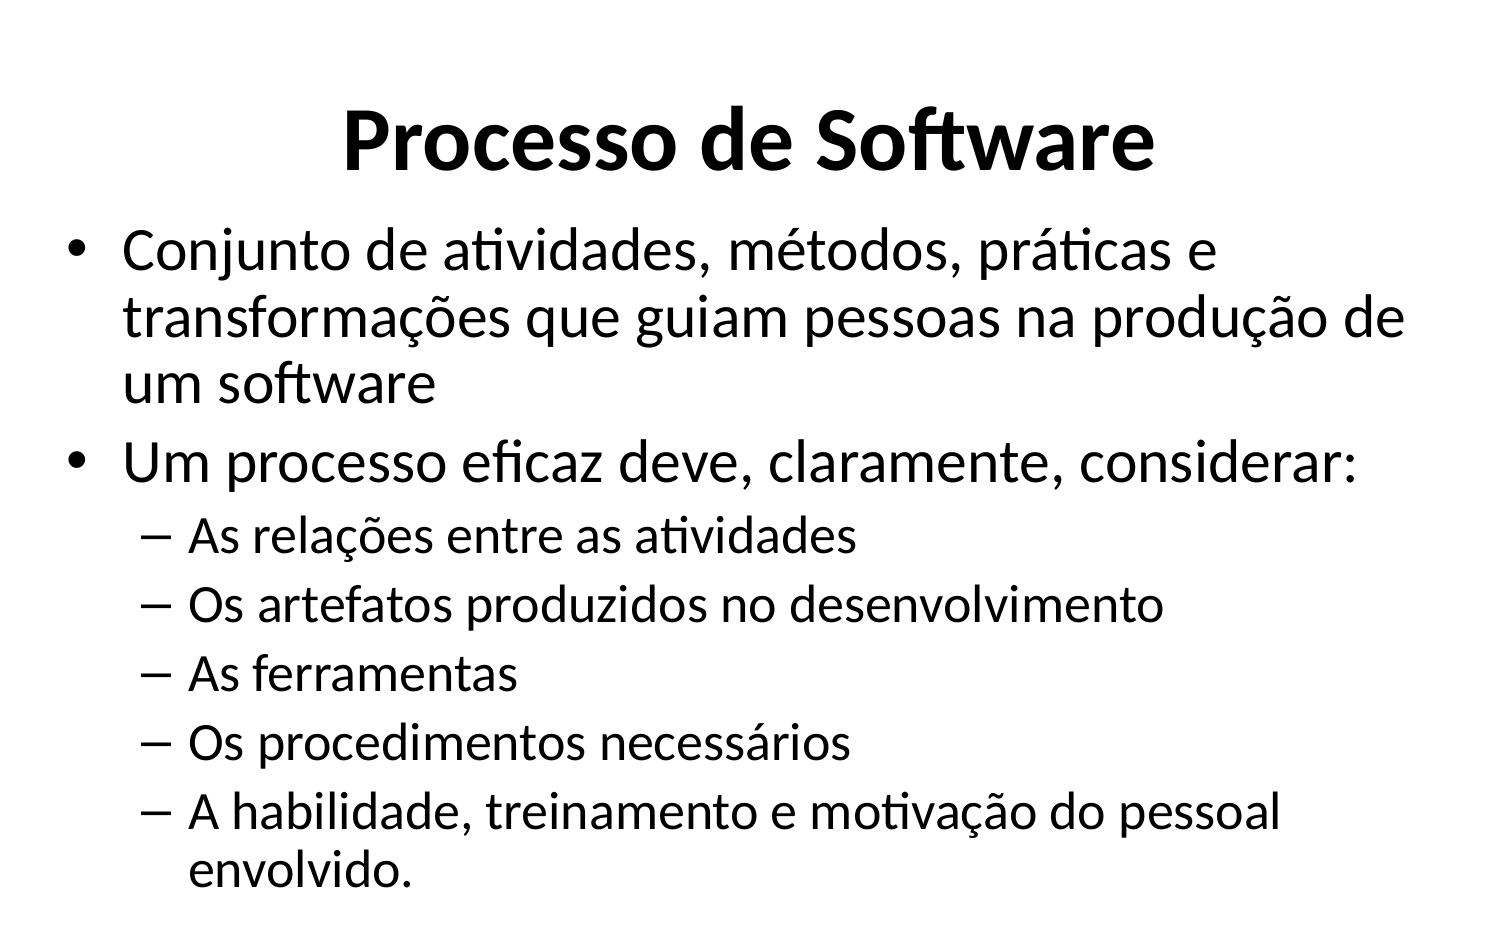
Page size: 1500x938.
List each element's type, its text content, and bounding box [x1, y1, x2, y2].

title Processo de Software [51, 81, 1449, 186]
list Conjunto de atividades, métodos, práticas e transformações que guiam pessoas na produção de um software Um processo eficaz deve, claramente, considerar: As relações entre as atividades Os artefatos produzidos no desenvolvimento As ferramentas Os procedimentos necessários A habilidade, treinamento e motivação do pessoal envolvido. [51, 210, 1449, 833]
